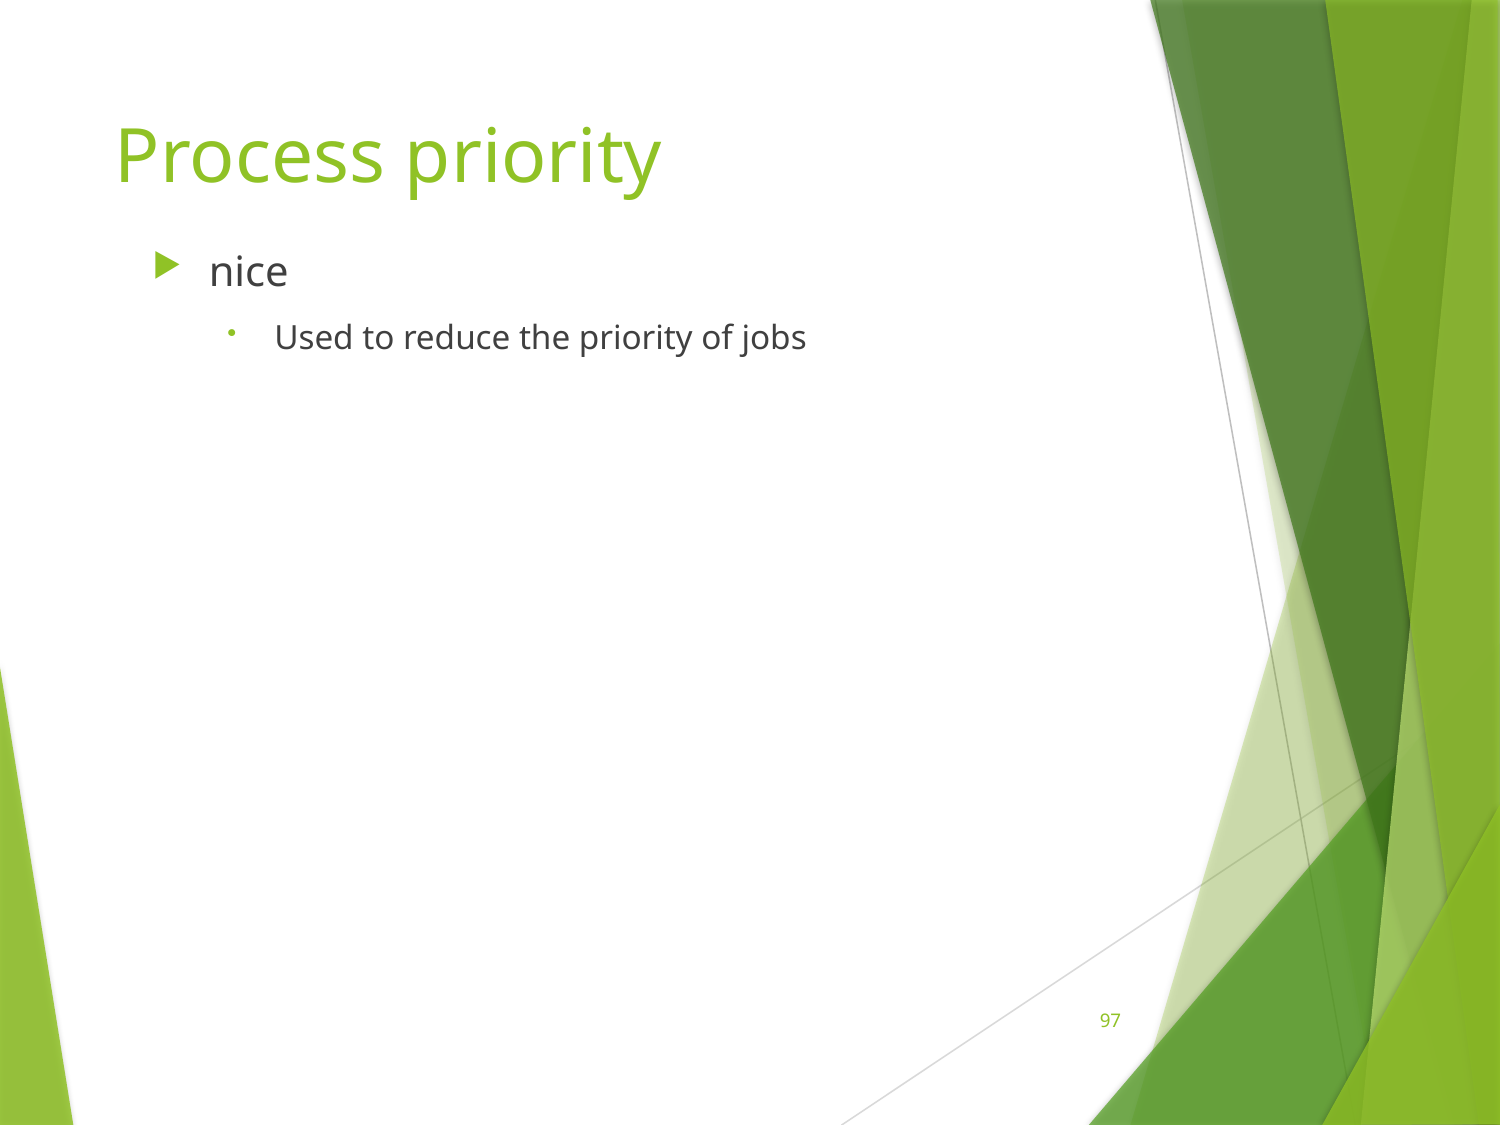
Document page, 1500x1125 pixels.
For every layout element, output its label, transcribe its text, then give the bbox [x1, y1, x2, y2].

list nice Used to reduce the priority of jobs [137, 237, 1413, 913]
text_box [87, 49, 1400, 188]
slide_number 97 [1057, 991, 1142, 1051]
slide_number [886, 991, 999, 1051]
title Process priority [99, 188, 1142, 317]
